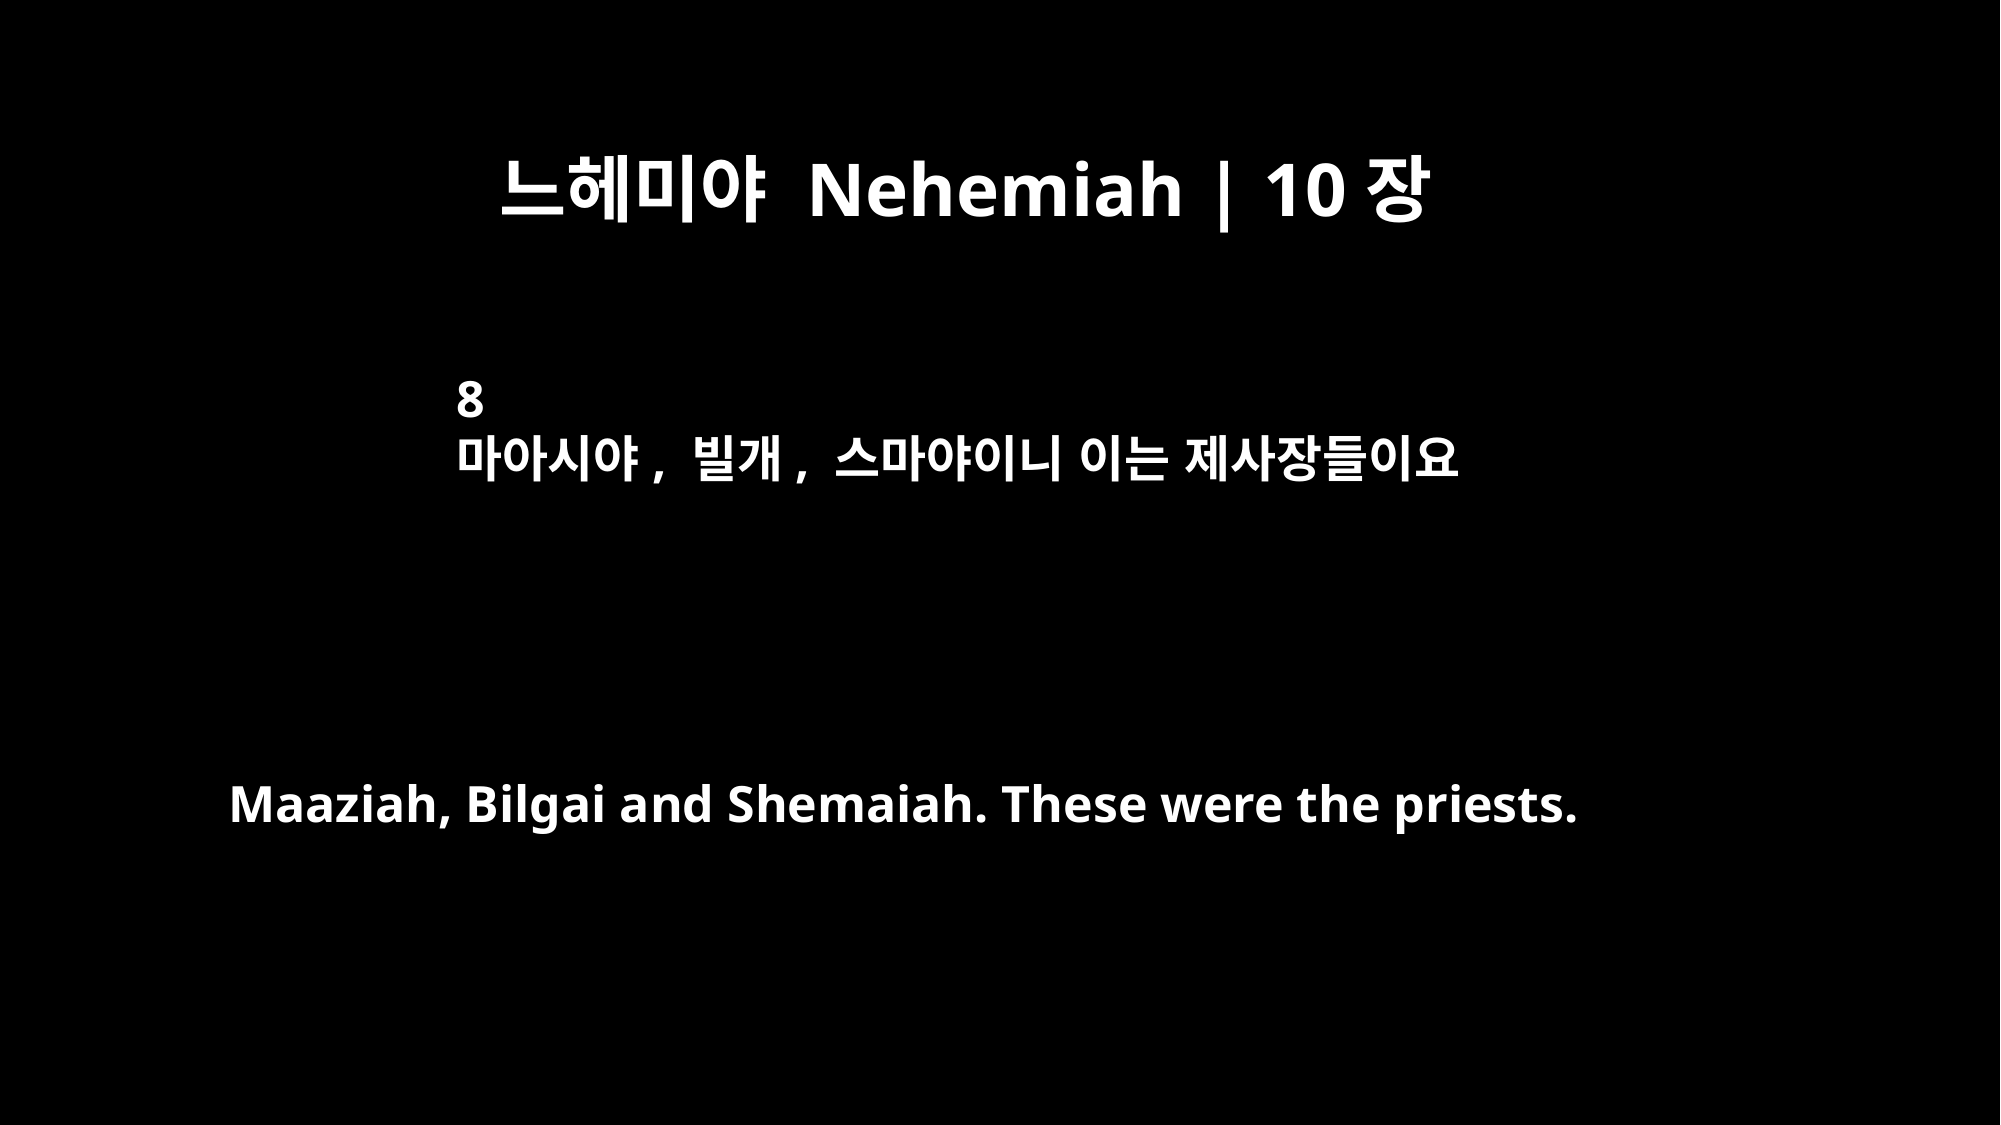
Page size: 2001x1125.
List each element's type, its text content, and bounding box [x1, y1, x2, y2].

text_box Maaziah, Bilgai and Shemaiah. These were the priests. [213, 764, 1595, 840]
text_box 8 마아시야, 빌개, 스마야이니 이는 제사장들이요 [441, 359, 1476, 495]
text_box 느헤미야 Nehemiah | 10장 [484, 136, 1448, 239]
